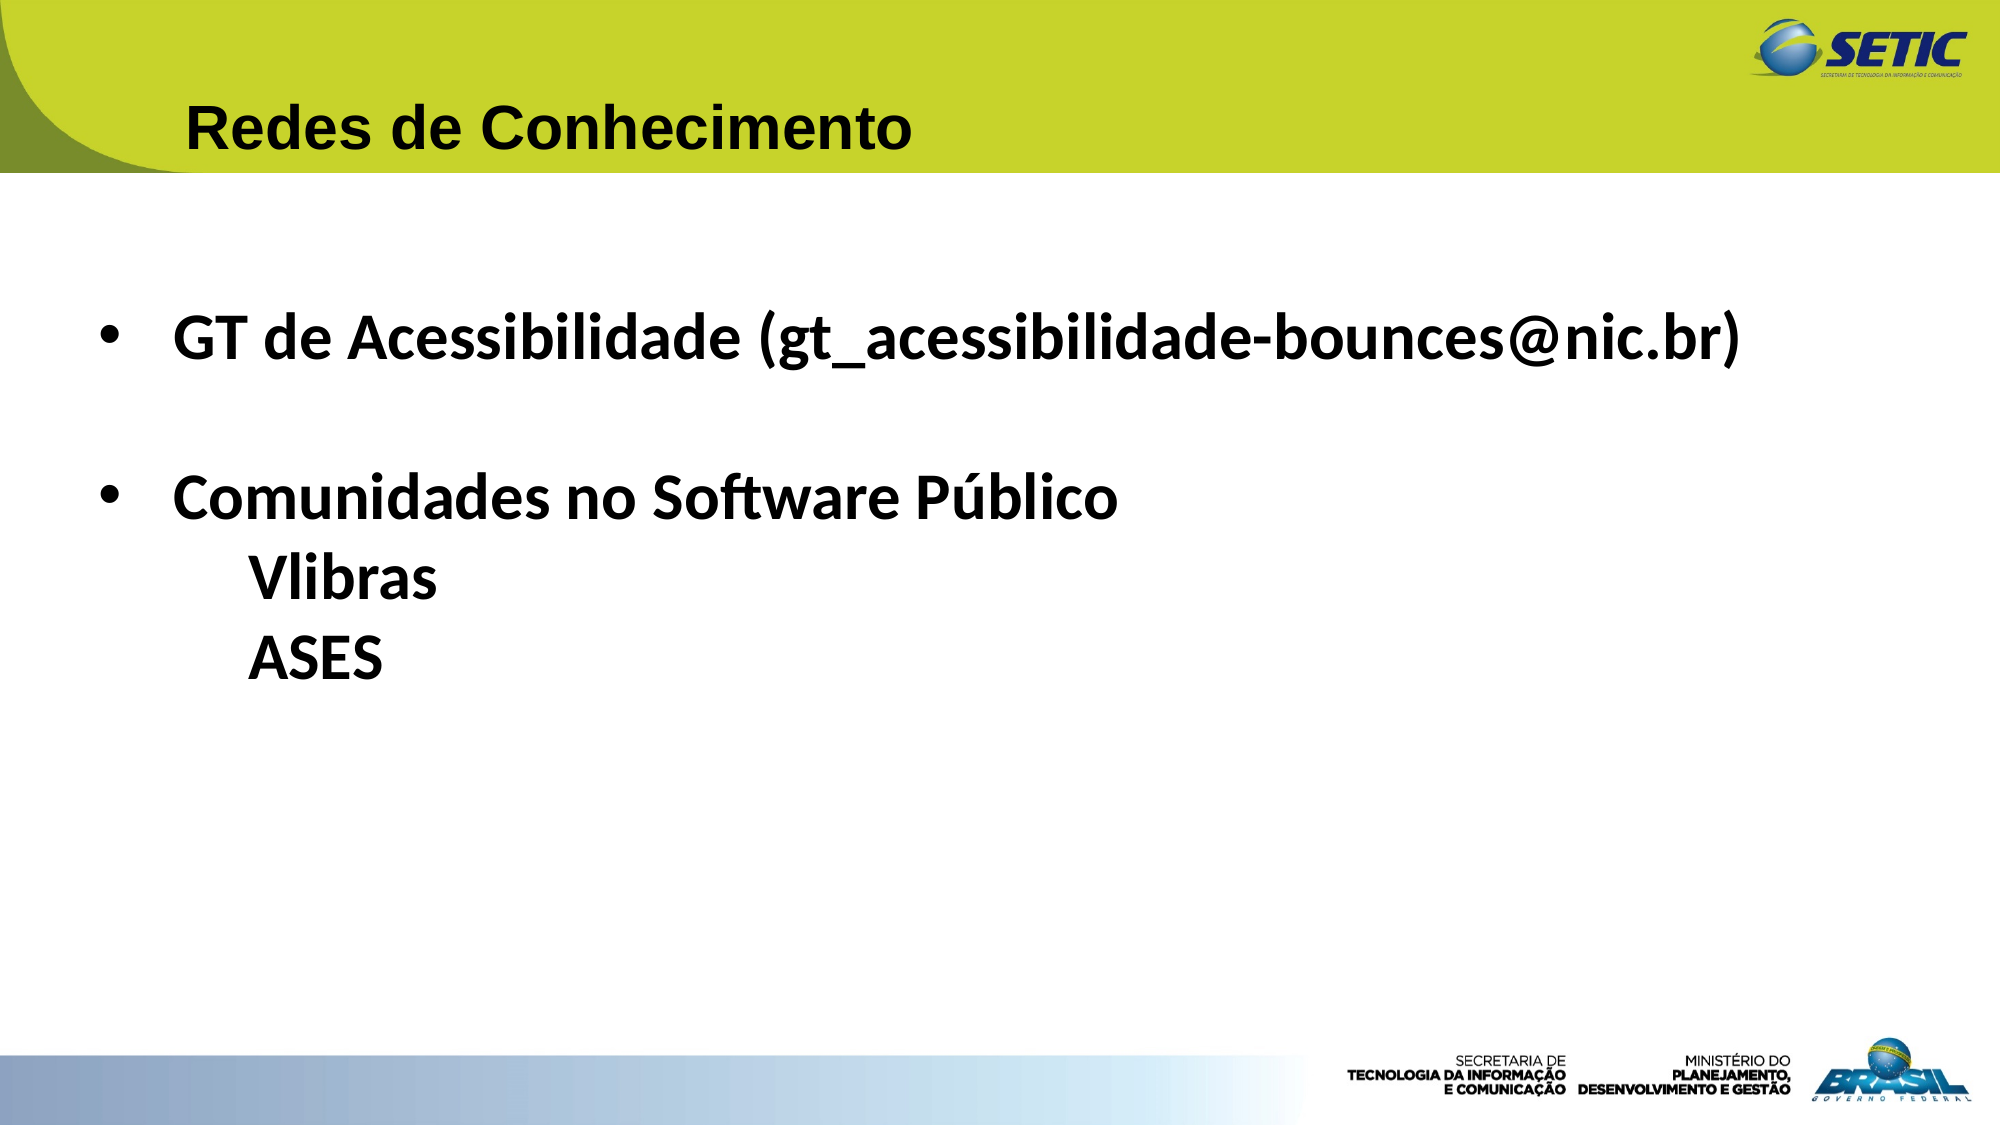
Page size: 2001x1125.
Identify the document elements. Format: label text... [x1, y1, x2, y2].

picture [0, 0, 2000, 173]
text_box GT de Acessibilidade (gt_acessibilidade-bounces@nic.br) Comunidades no Software Público Vlibras ASES [83, 285, 1829, 701]
picture [0, 1035, 2000, 1125]
